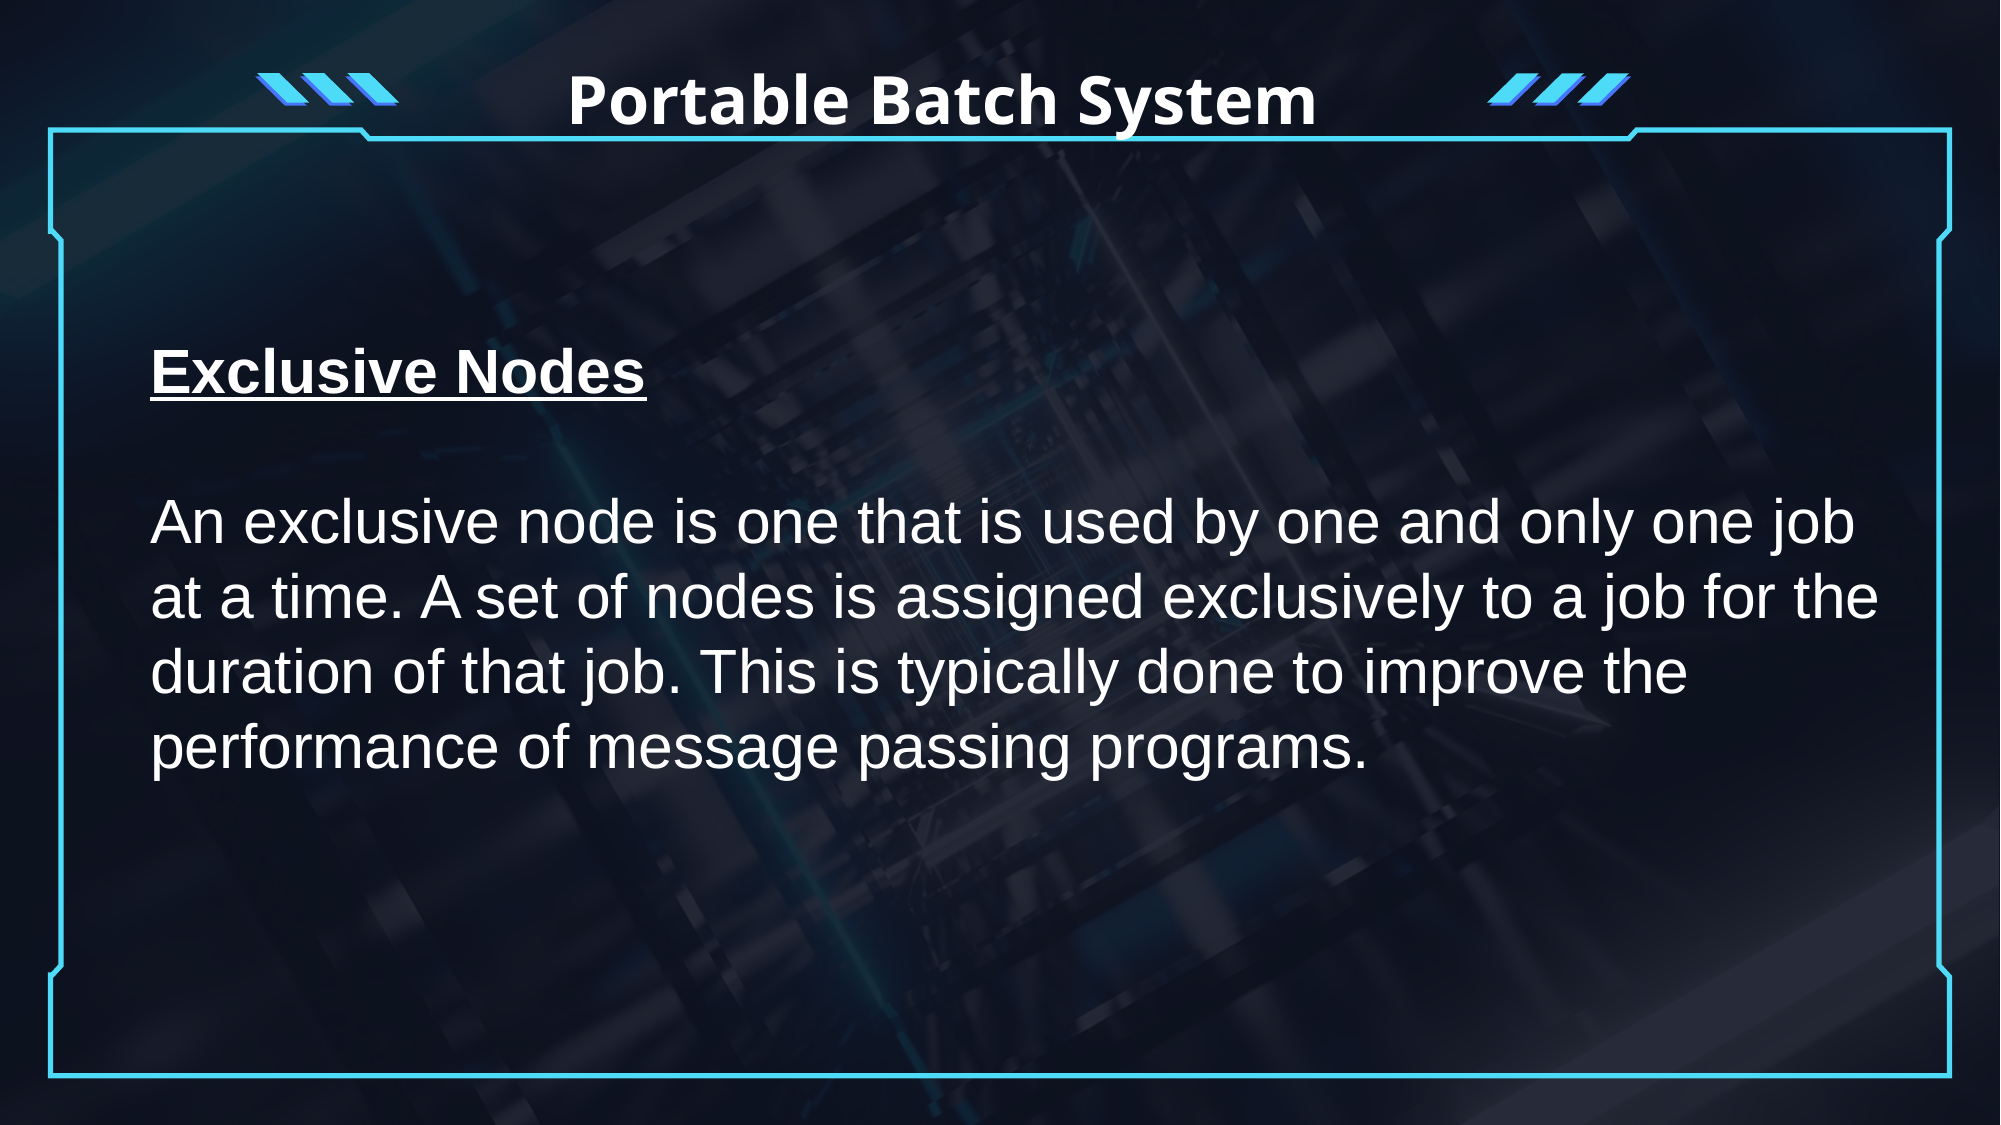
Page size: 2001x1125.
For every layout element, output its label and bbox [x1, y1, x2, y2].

picture [0, 0, 1999, 1125]
text_box [255, 73, 400, 106]
text_box [1487, 73, 1632, 106]
